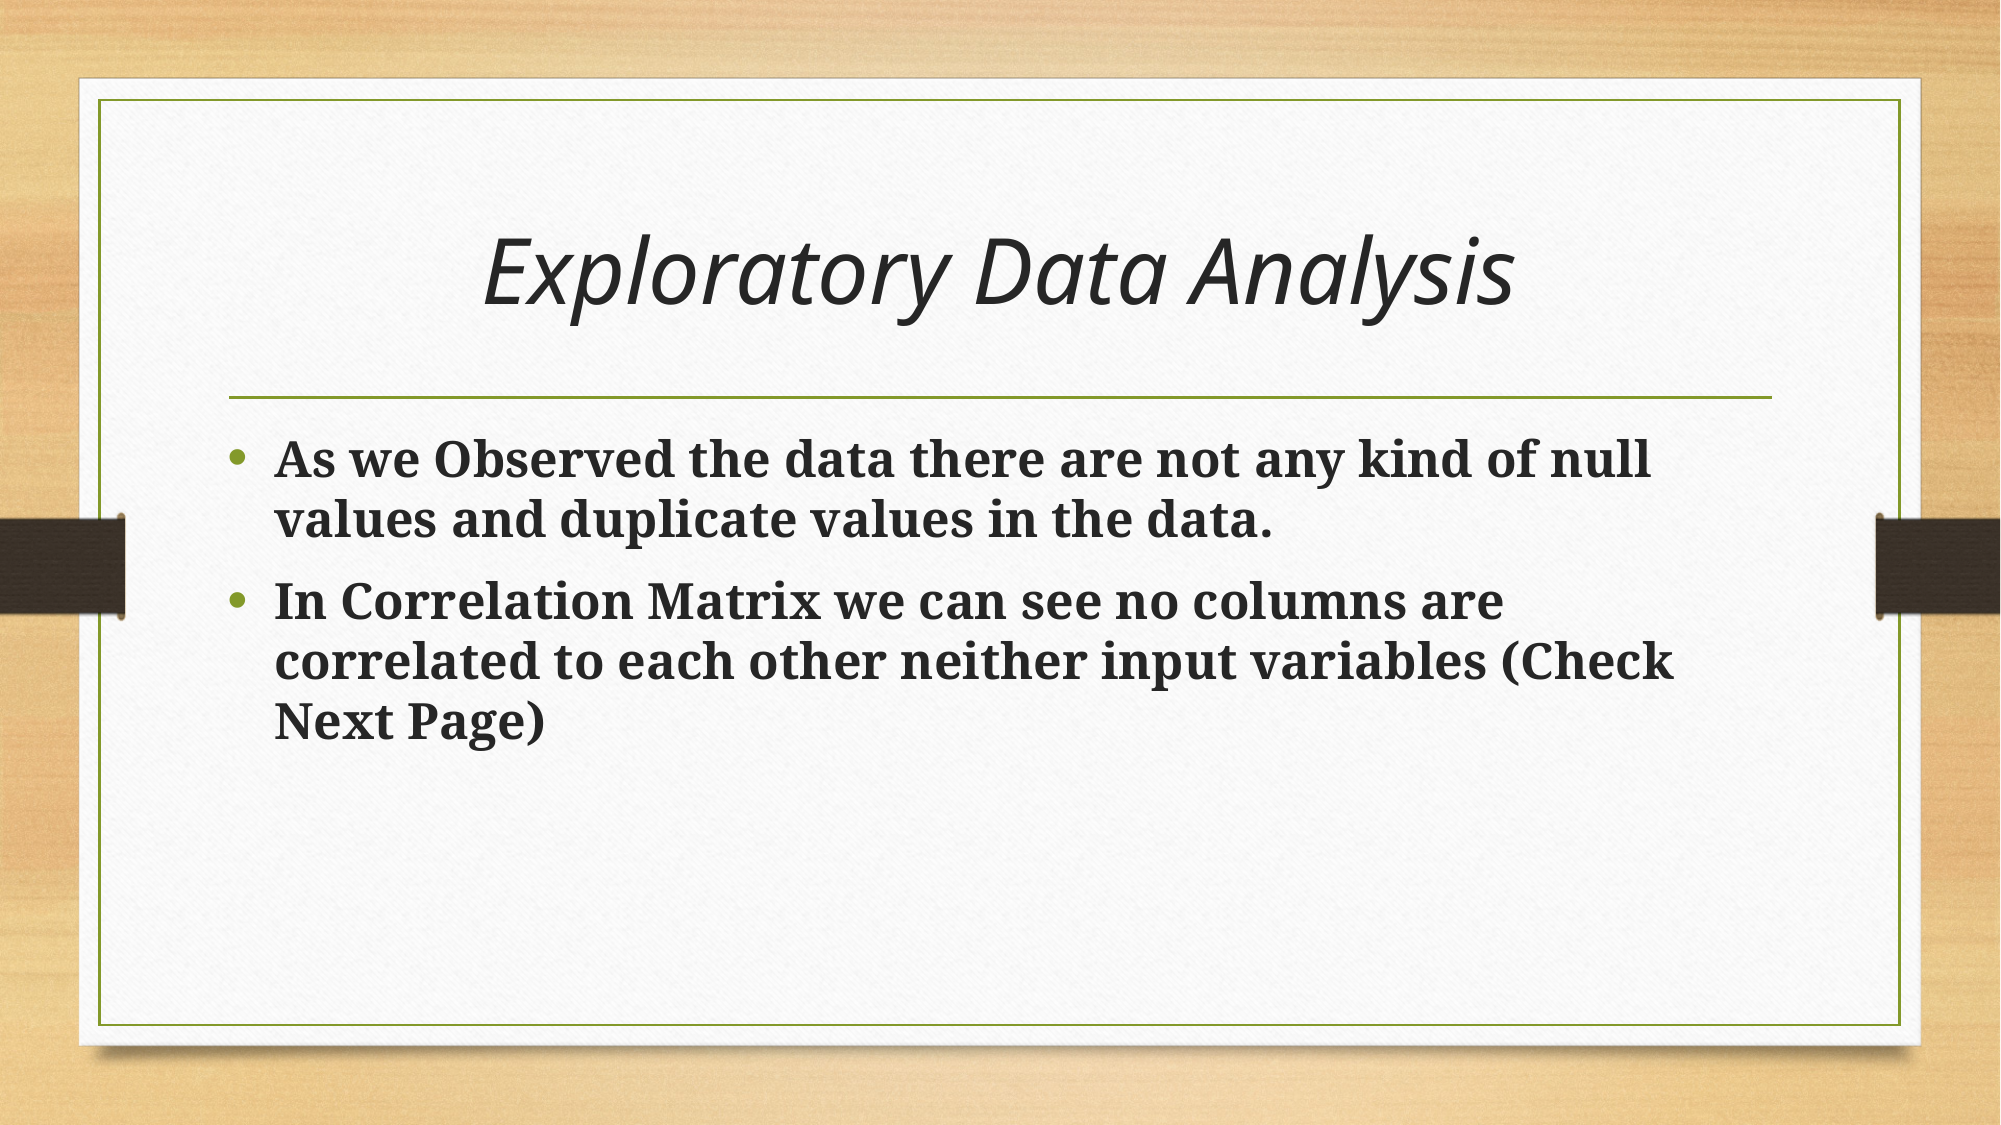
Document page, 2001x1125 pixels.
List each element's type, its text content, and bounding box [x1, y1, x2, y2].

picture [0, 0, 2001, 1125]
list As we Observed the data there are not any kind of null values and duplicate values in the data. In Correlation Matrix we can see no columns are correlated to each other neither input variables (Check Next Page) [212, 419, 1788, 964]
title Exploratory Data Analysis [212, 161, 1788, 375]
